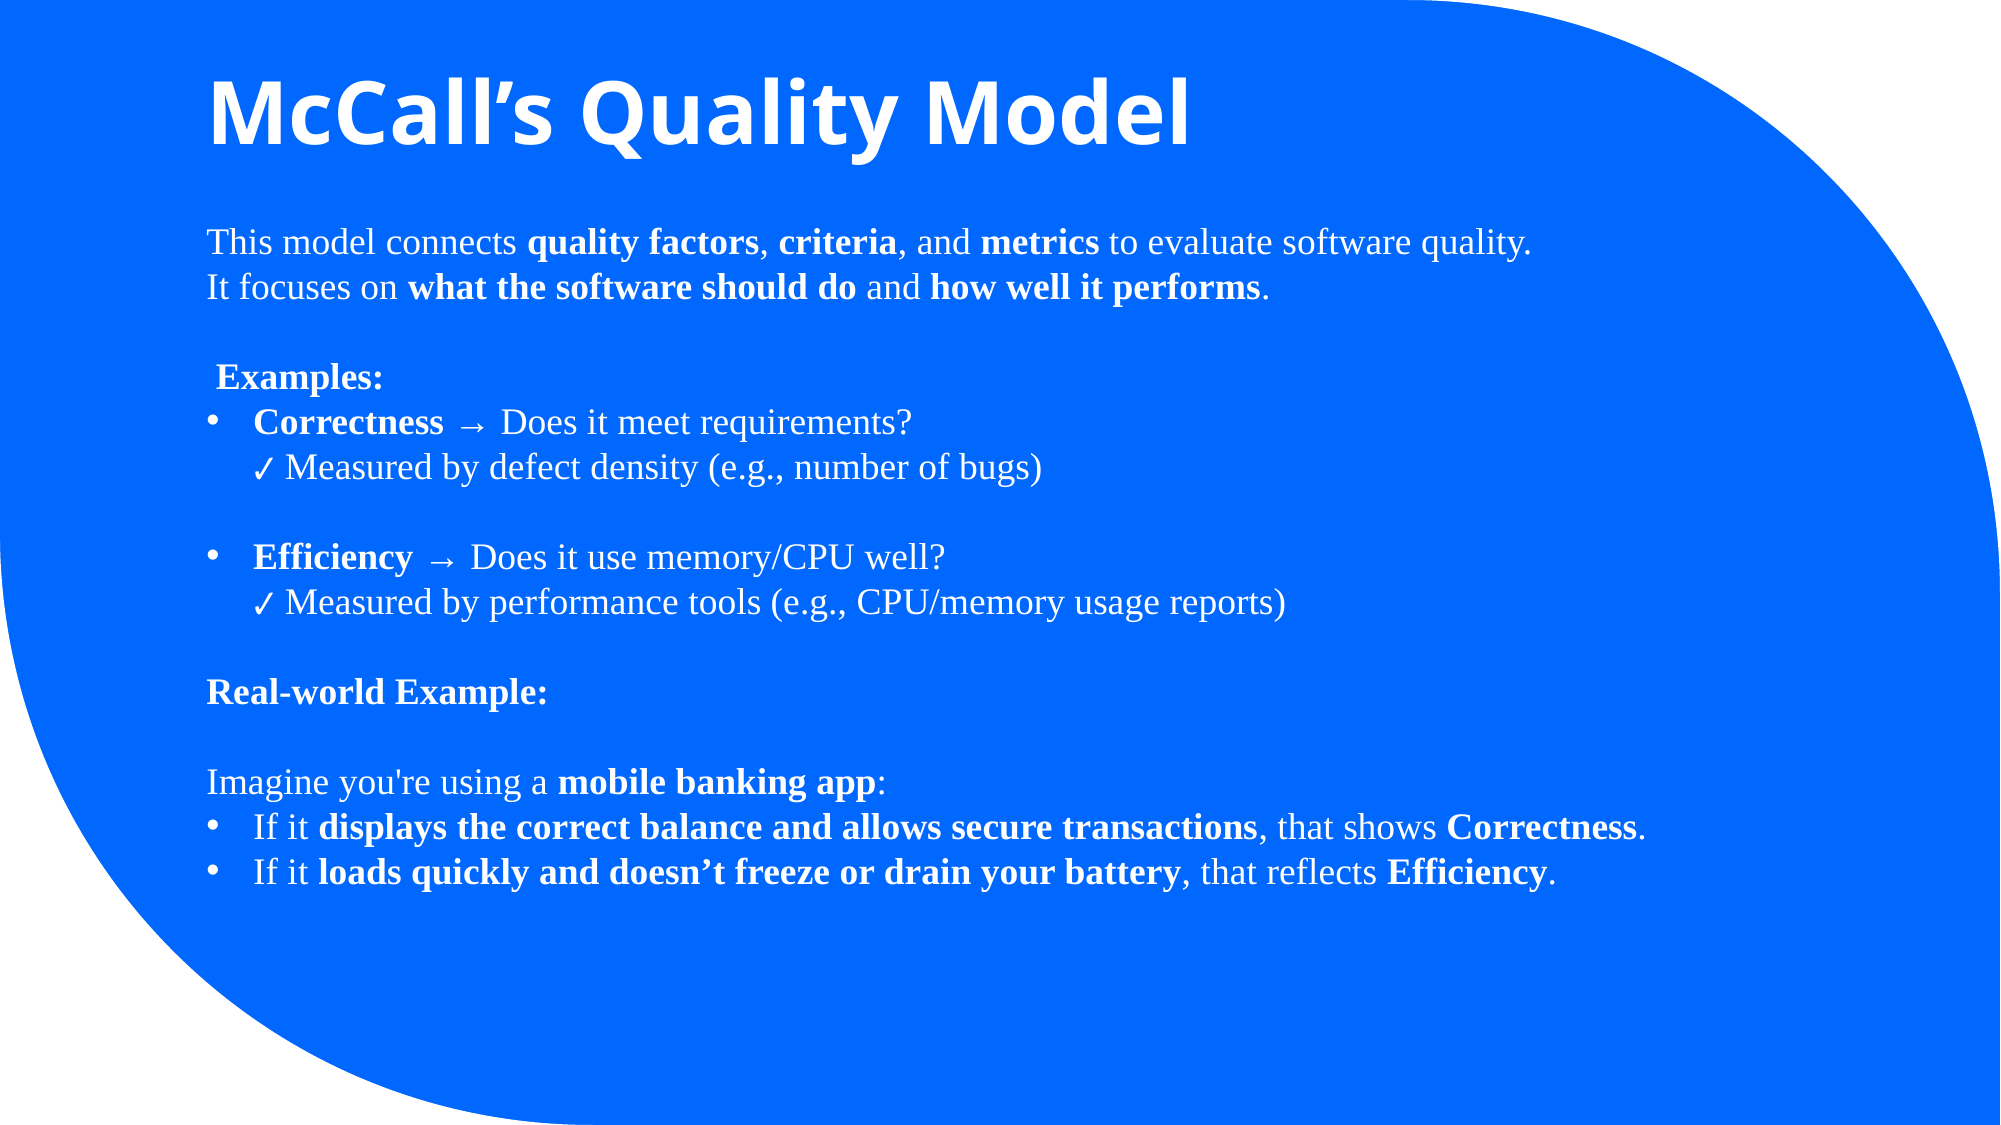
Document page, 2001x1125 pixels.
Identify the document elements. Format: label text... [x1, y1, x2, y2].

text_box This model connects quality factors, criteria, and metrics to evaluate software quality. It focuses on what the software should do and how well it performs. Examples: Correctness → Does it meet requirements? ✔ Measured by defect density (e.g., number of bugs) Efficiency → Does it use memory/CPU well? ✔ Measured by performance tools (e.g., CPU/memory usage reports) Real-world Example: Imagine you're using a mobile banking app: If it displays the correct balance and allows secure transactions, that shows Correctness. If it loads quickly and doesn’t freeze or drain your battery, that reflects Efficiency. [191, 209, 2000, 990]
title McCall’s Quality Model [191, 27, 1796, 169]
